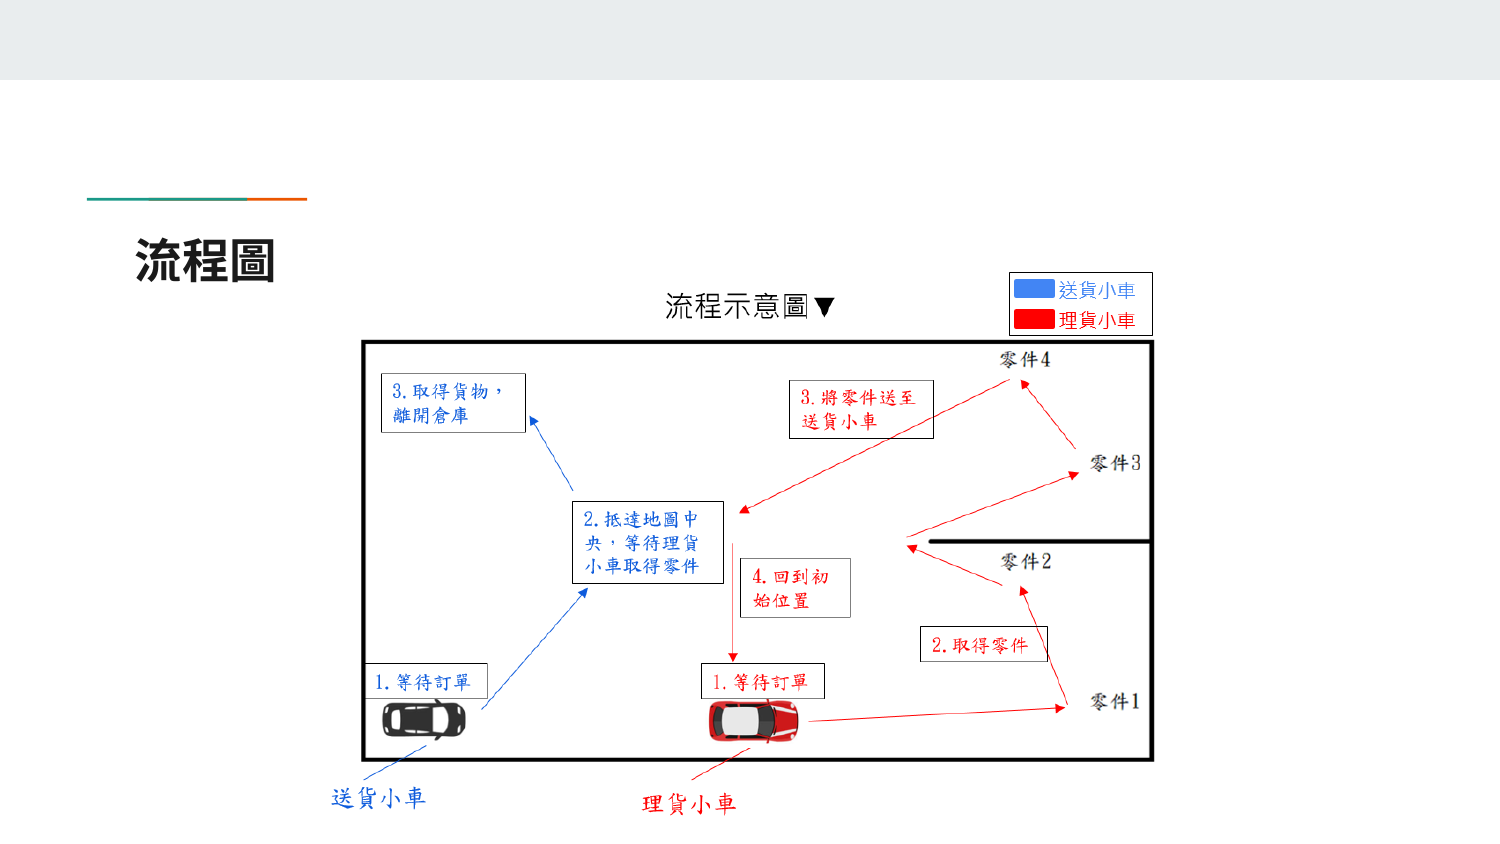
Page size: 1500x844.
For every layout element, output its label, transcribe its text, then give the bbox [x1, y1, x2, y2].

title 流程圖 [119, 216, 1381, 305]
picture [316, 233, 1177, 832]
